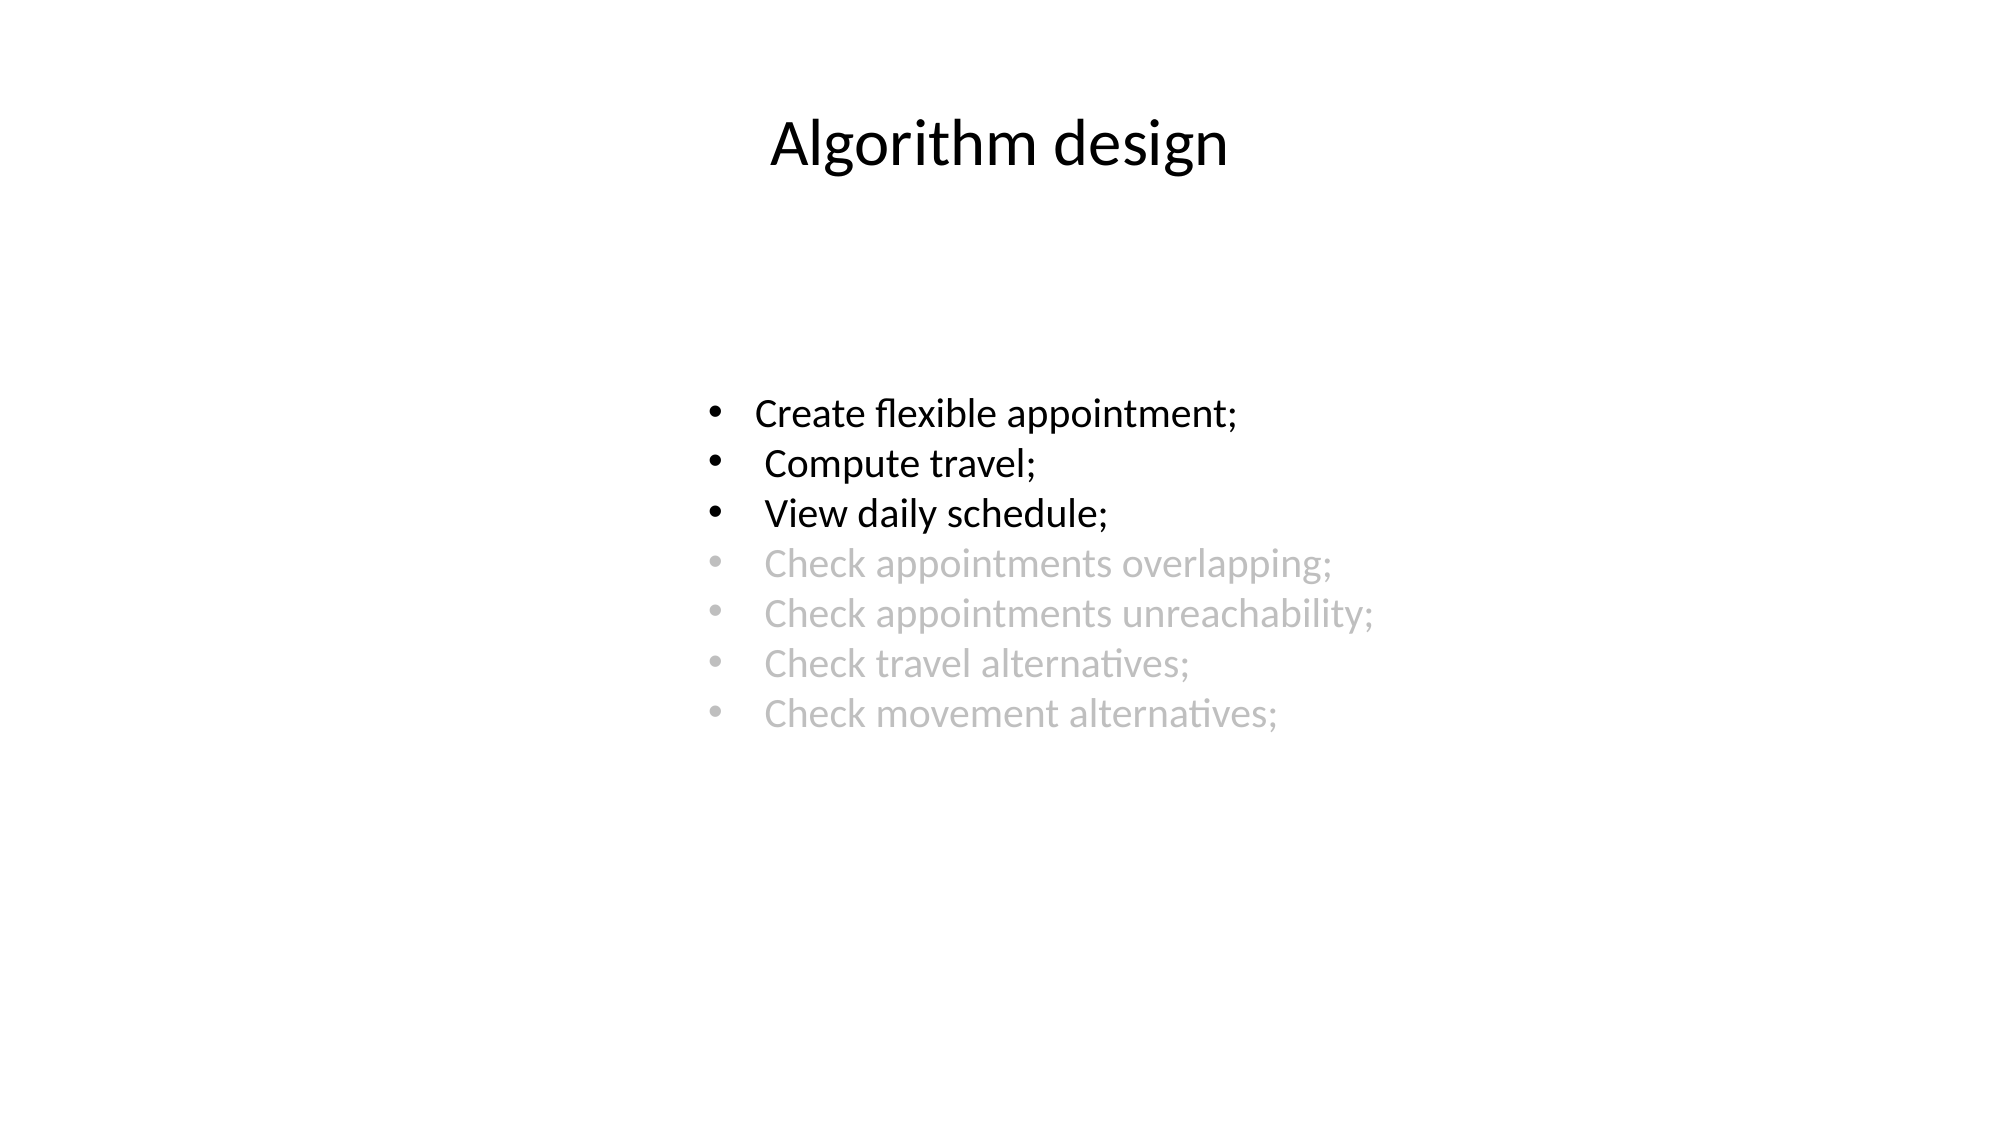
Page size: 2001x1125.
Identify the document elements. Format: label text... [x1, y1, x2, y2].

text_box Create flexible appointment; Compute travel; View daily schedule; Check appointments overlapping; Check appointments unreachability; Check travel alternatives; Check movement alternatives; [693, 378, 1609, 744]
text_box Algorithm design [755, 91, 1245, 186]
